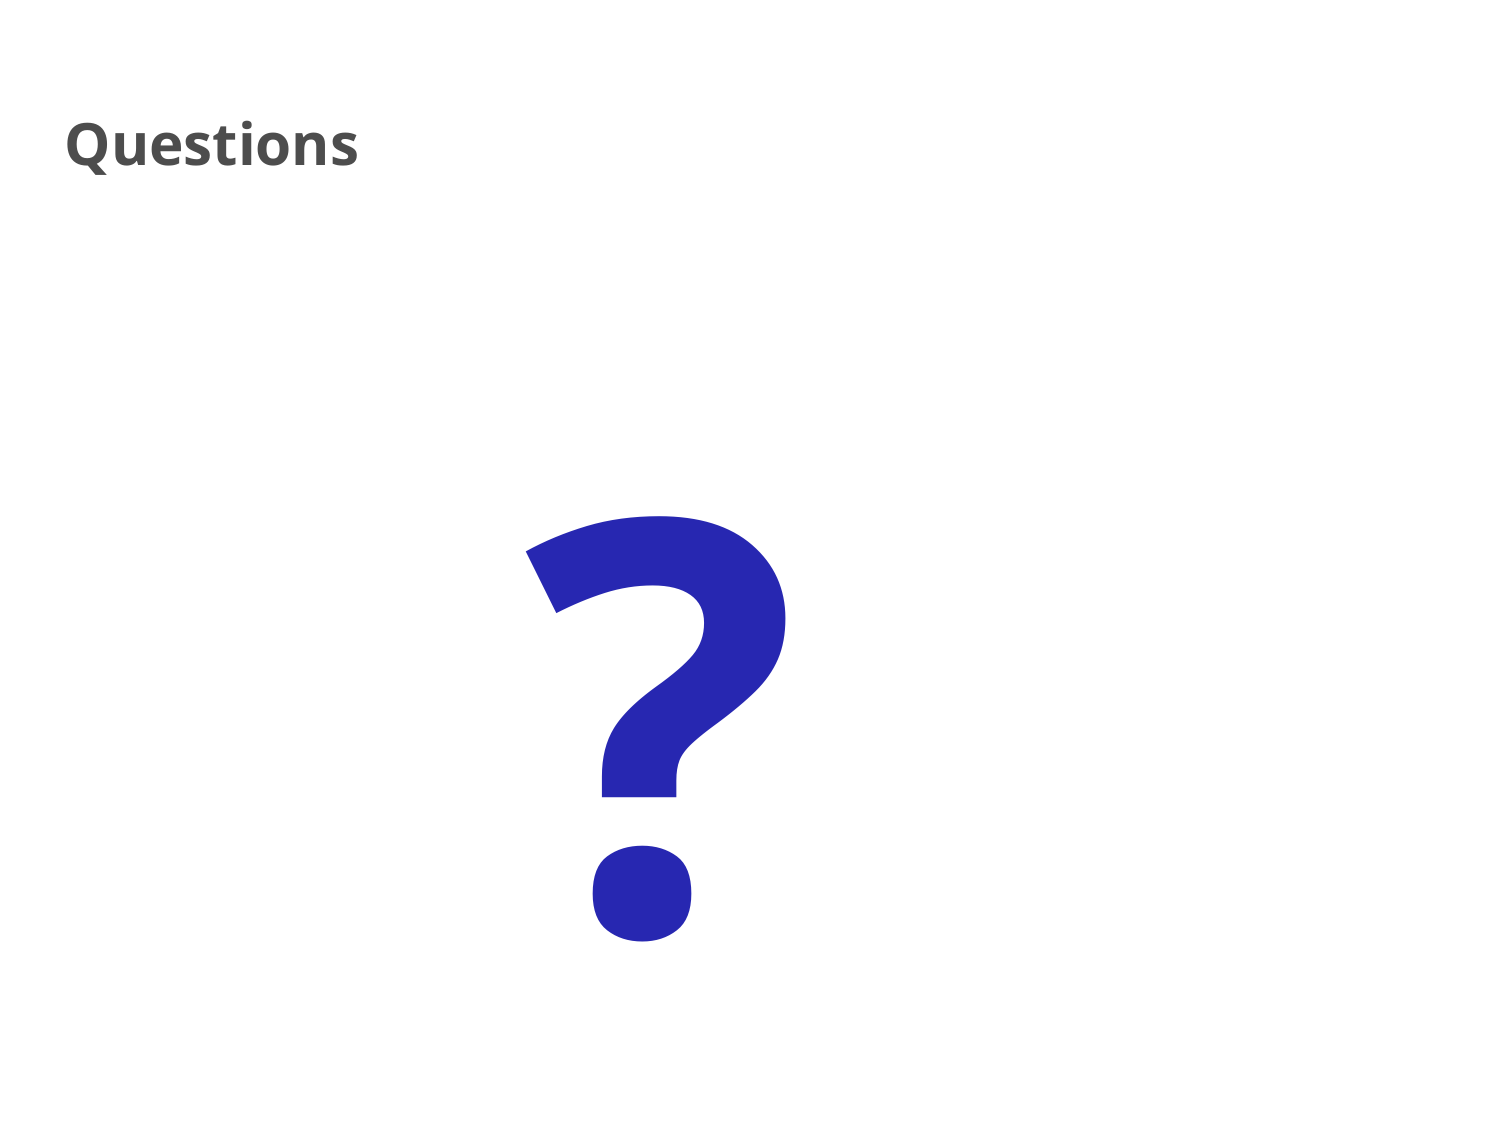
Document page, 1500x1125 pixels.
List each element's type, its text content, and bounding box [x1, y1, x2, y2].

text_box Questions [49, 99, 800, 185]
text_box ? [399, 349, 925, 1058]
